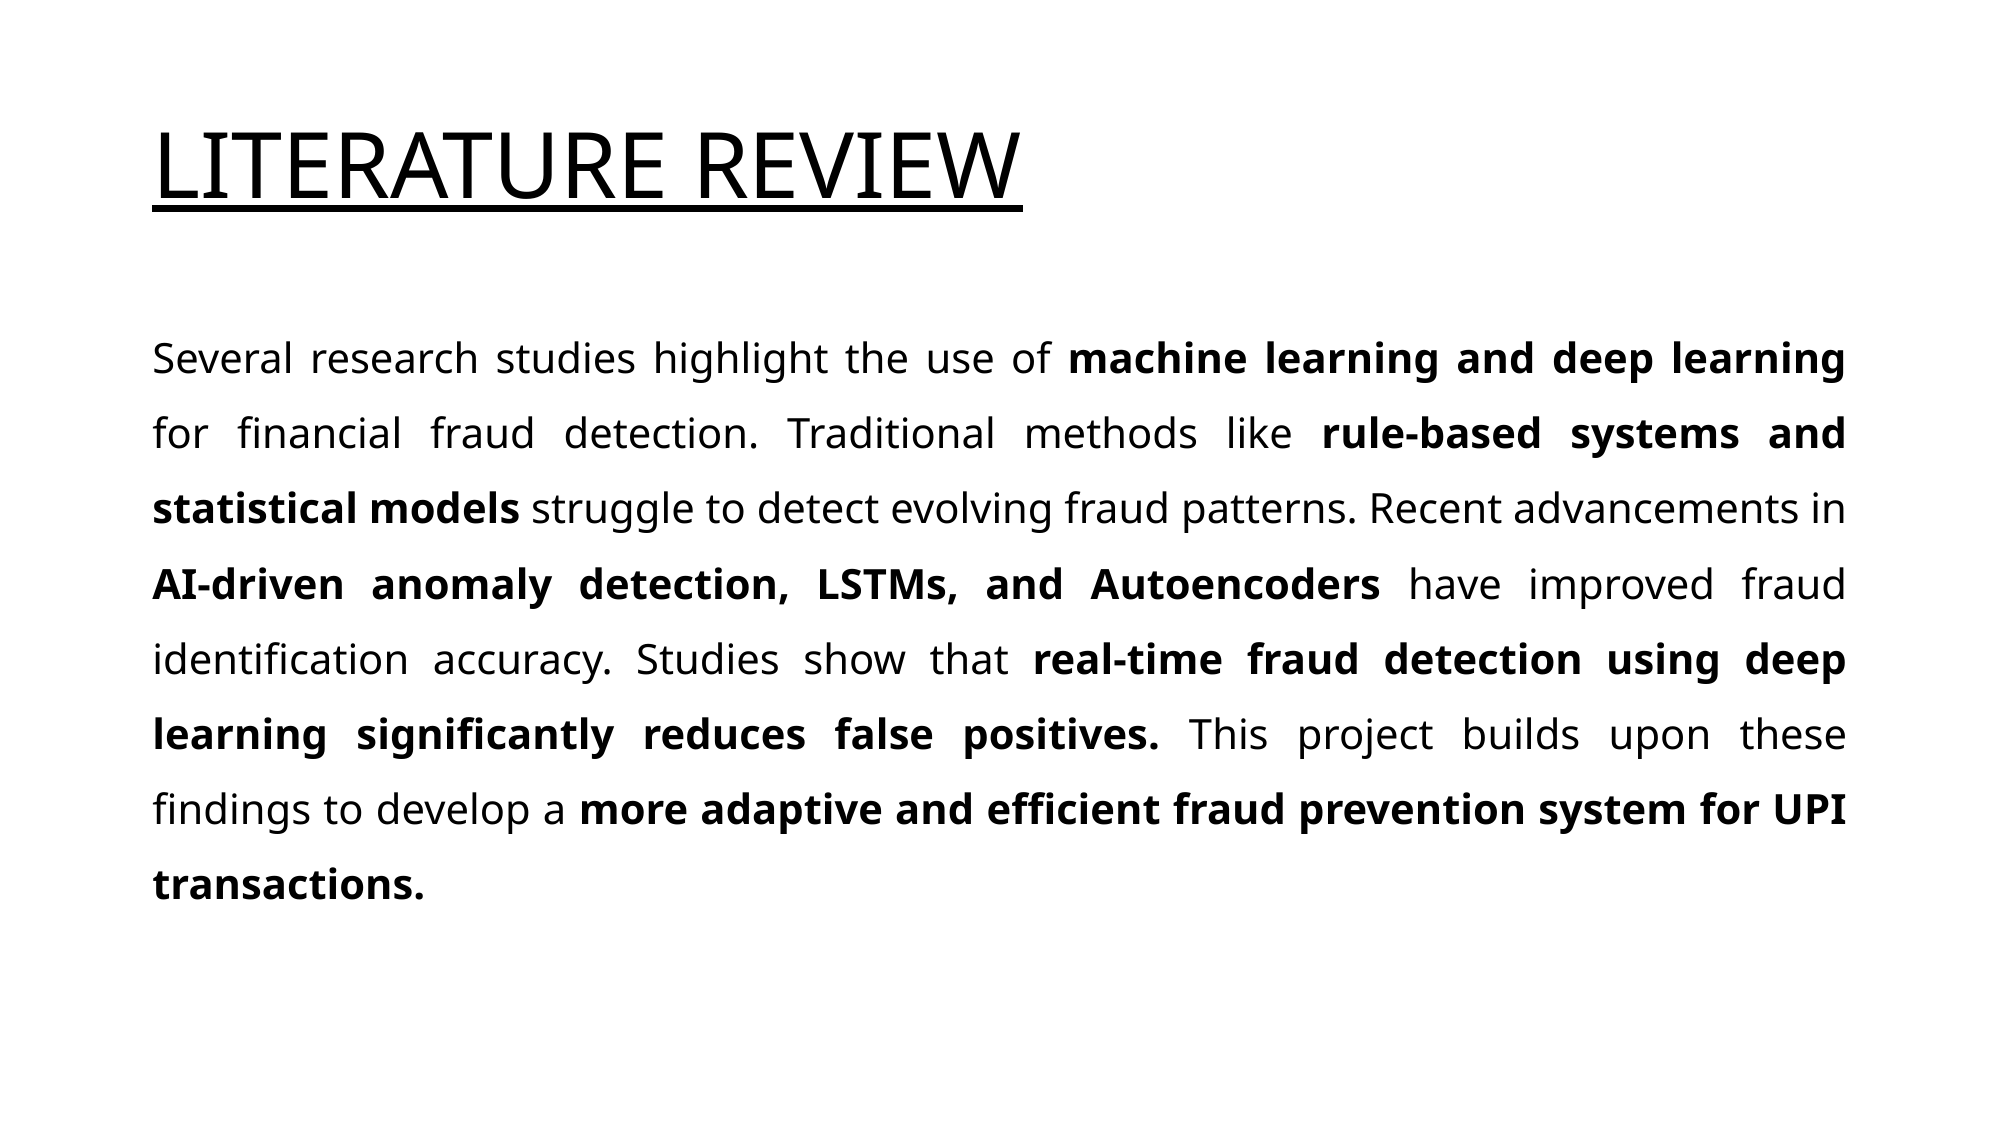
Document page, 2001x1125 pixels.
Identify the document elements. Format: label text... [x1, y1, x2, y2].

list Several research studies highlight the use of machine learning and deep learning for financial fraud detection. Traditional methods like rule-based systems and statistical models struggle to detect evolving fraud patterns. Recent advancements in AI-driven anomaly detection, LSTMs, and Autoencoders have improved fraud identification accuracy. Studies show that real-time fraud detection using deep learning significantly reduces false positives. This project builds upon these findings to develop a more adaptive and efficient fraud prevention system for UPI transactions. [137, 299, 1863, 1014]
title LITERATURE REVIEW [137, 59, 1863, 278]
